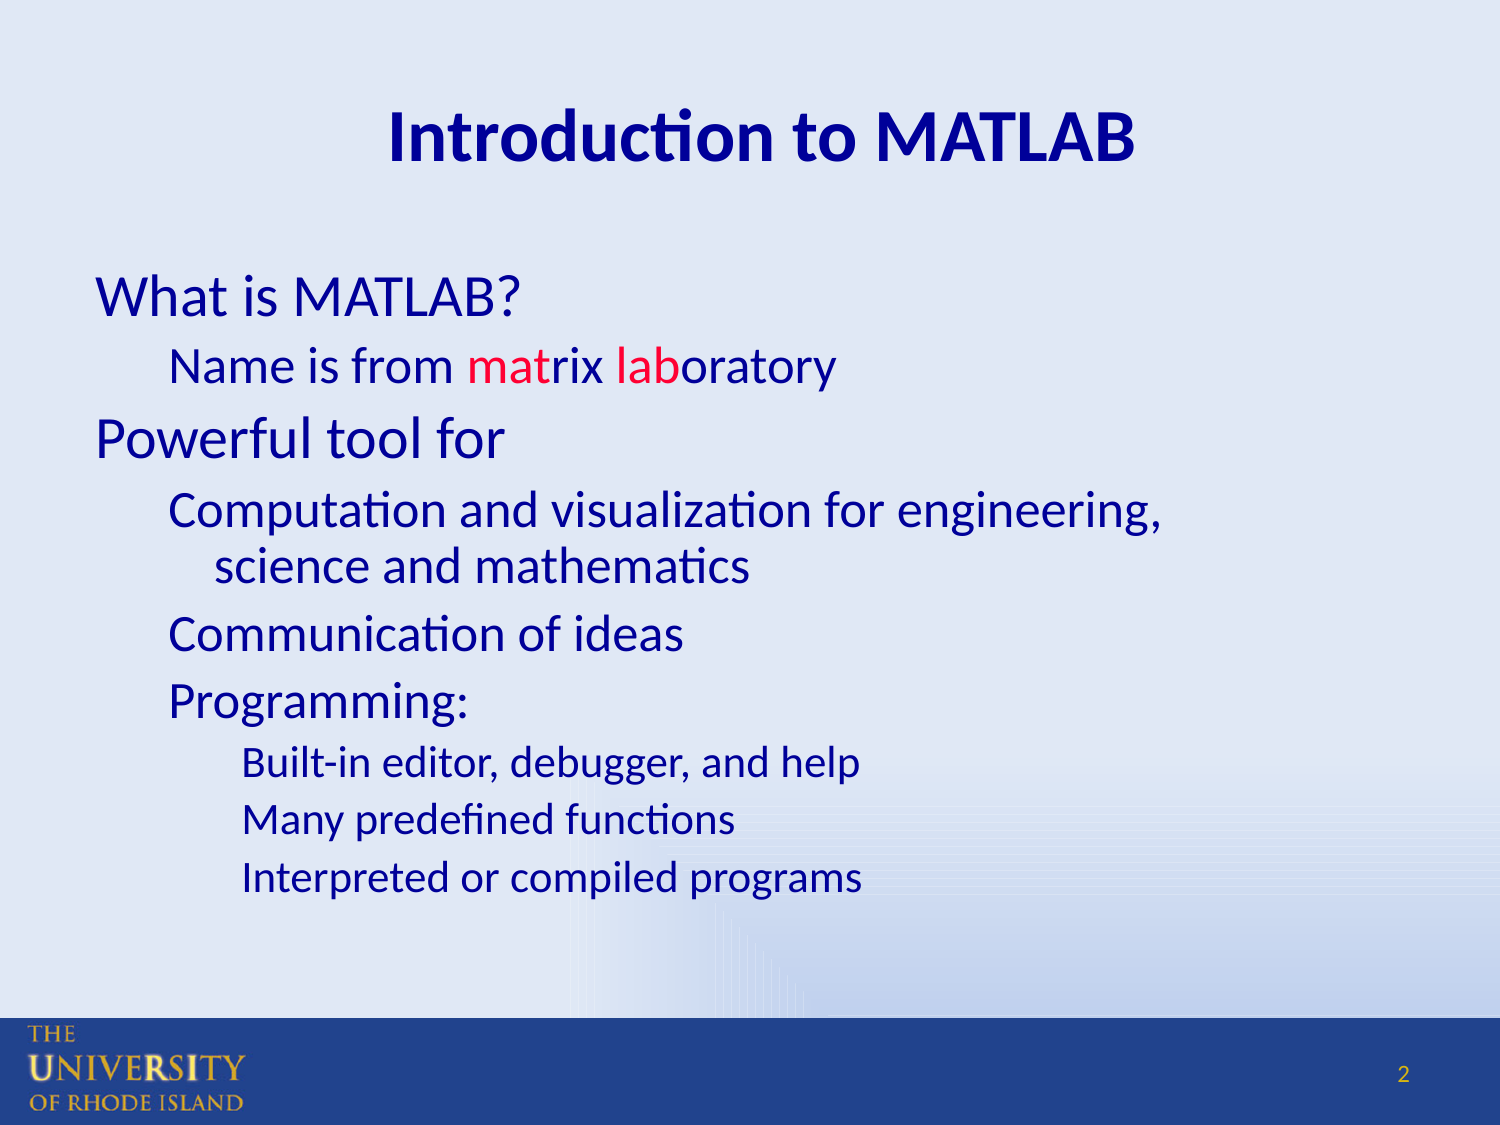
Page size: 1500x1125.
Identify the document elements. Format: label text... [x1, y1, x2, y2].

title Introduction to MATLAB [87, 37, 1438, 225]
list What is MATLAB? Name is from matrix laboratory Powerful tool for Computation and visualization for engineering, science and mathematics Communication of ideas Programming: Built-in editor, debugger, and help Many predefined functions Interpreted or compiled programs [80, 248, 1226, 911]
picture [0, 1018, 1500, 1125]
